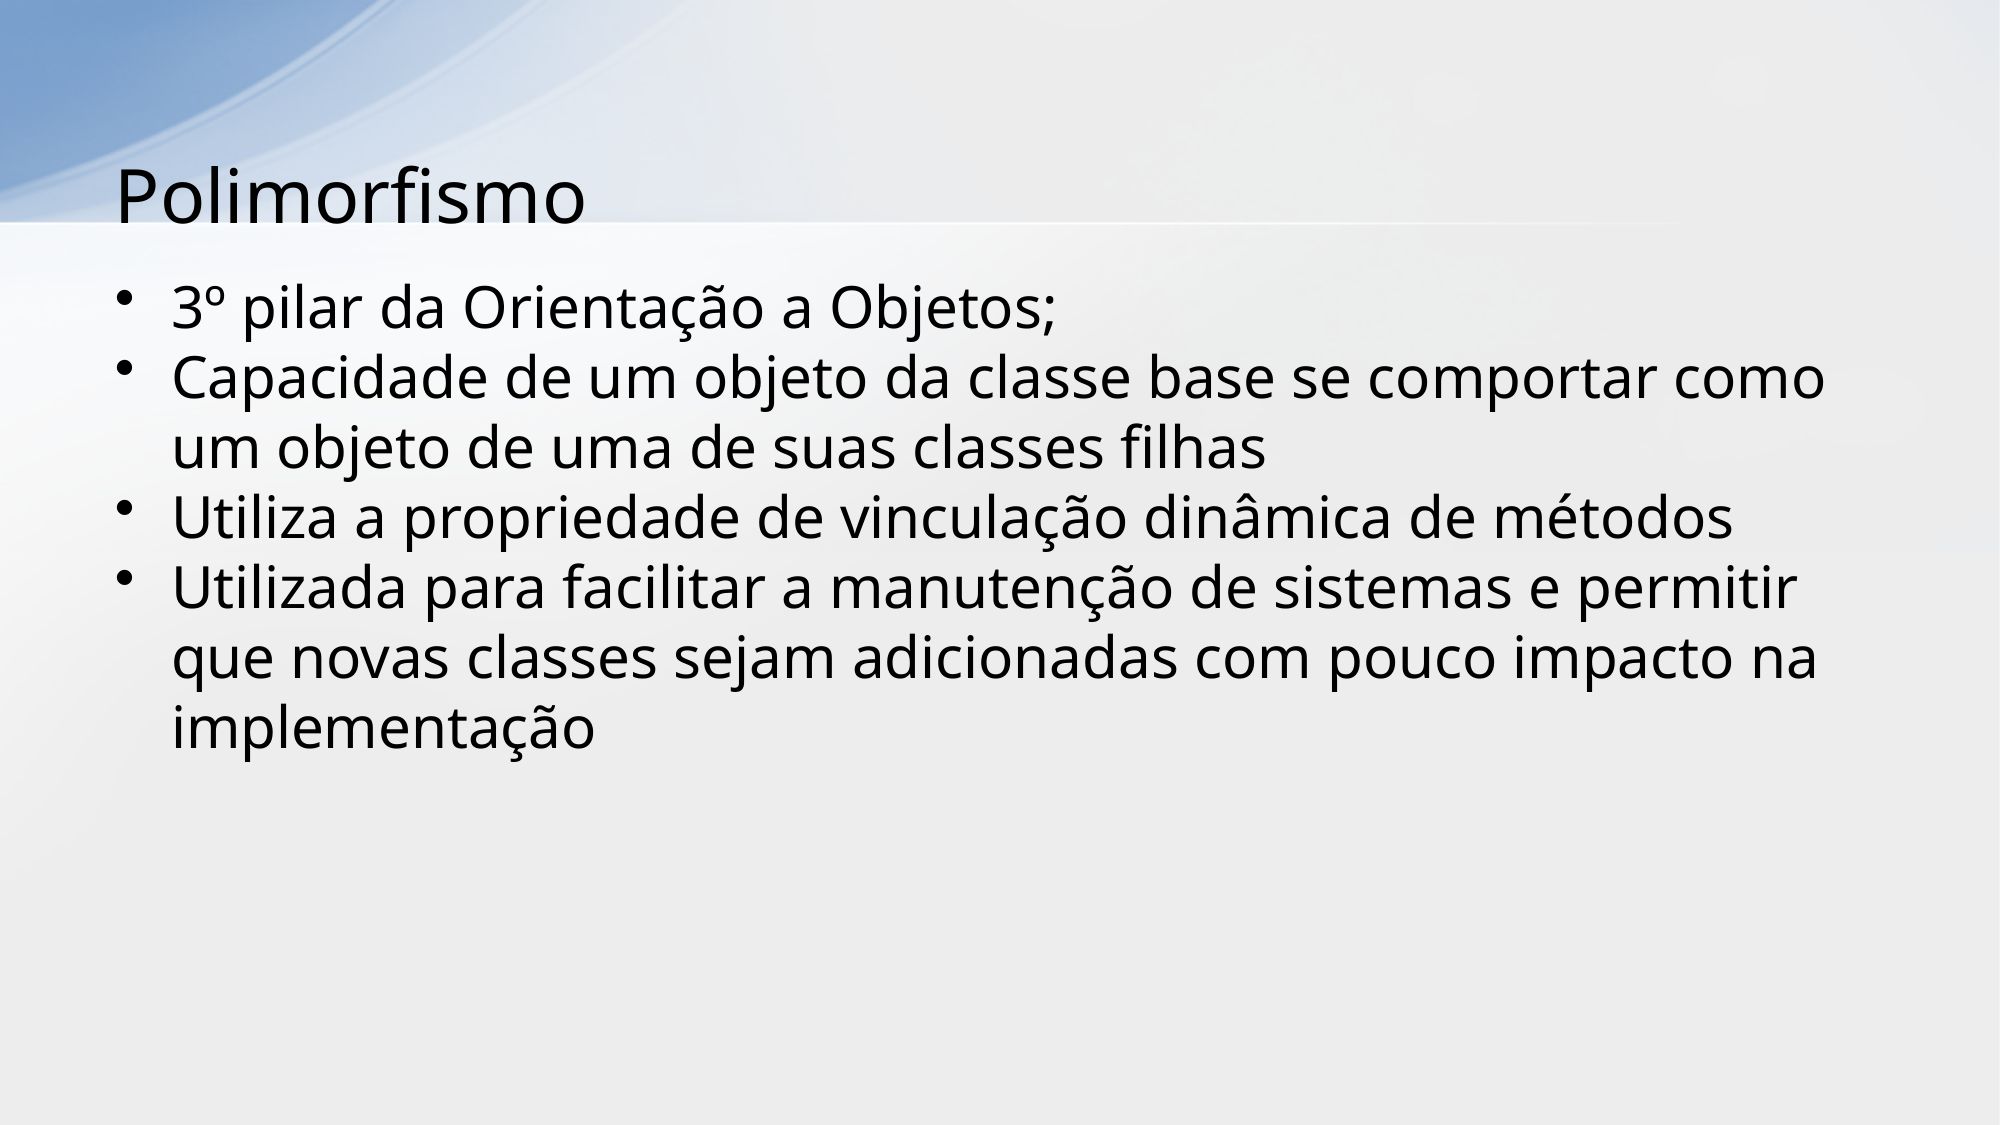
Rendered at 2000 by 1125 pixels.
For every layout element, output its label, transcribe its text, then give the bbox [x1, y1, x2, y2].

list 3º pilar da Orientação a Objetos; Capacidade de um objeto da classe base se comportar como um objeto de uma de suas classes filhas Utiliza a propriedade de vinculação dinâmica de métodos Utilizada para facilitar a manutenção de sistemas e permitir que novas classes sejam adicionadas com pouco impacto na implementação [99, 262, 1900, 1005]
picture [0, 0, 2000, 1125]
title Polimorfismo [99, 58, 1900, 247]
